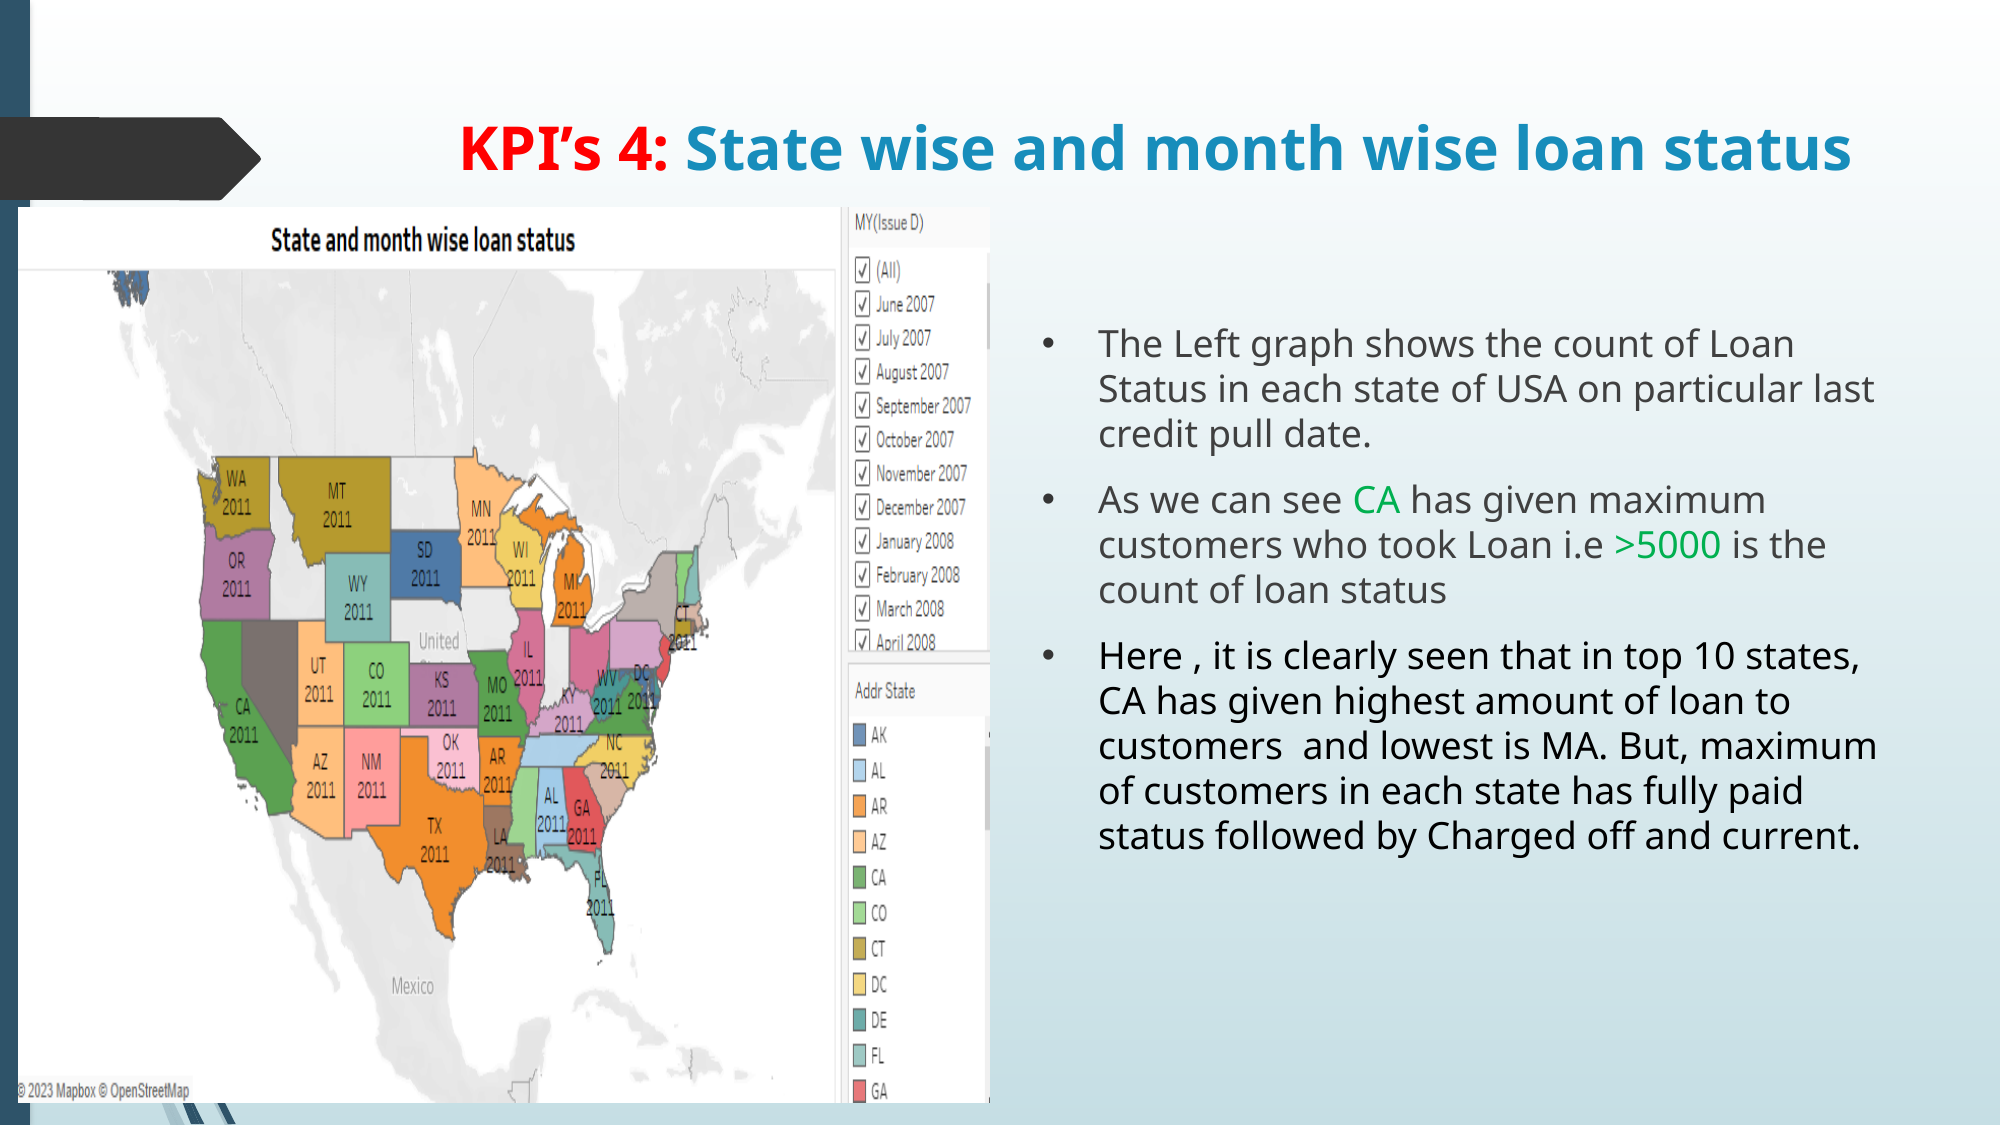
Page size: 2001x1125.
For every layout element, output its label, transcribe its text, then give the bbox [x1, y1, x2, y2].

picture [18, 207, 991, 1104]
title KPI’s 4: State wise and month wise loan status [425, 102, 1888, 313]
list The Left graph shows the count of Loan Status in each state of USA on particular last credit pull date. As we can see CA has given maximum customers who took Loan i.e >5000 is the count of loan status Here , it is clearly seen that in top 10 states, CA has given highest amount of loan to customers and lowest is MA. But, maximum of customers in each state has fully paid status followed by Charged off and current. [1026, 312, 1925, 933]
